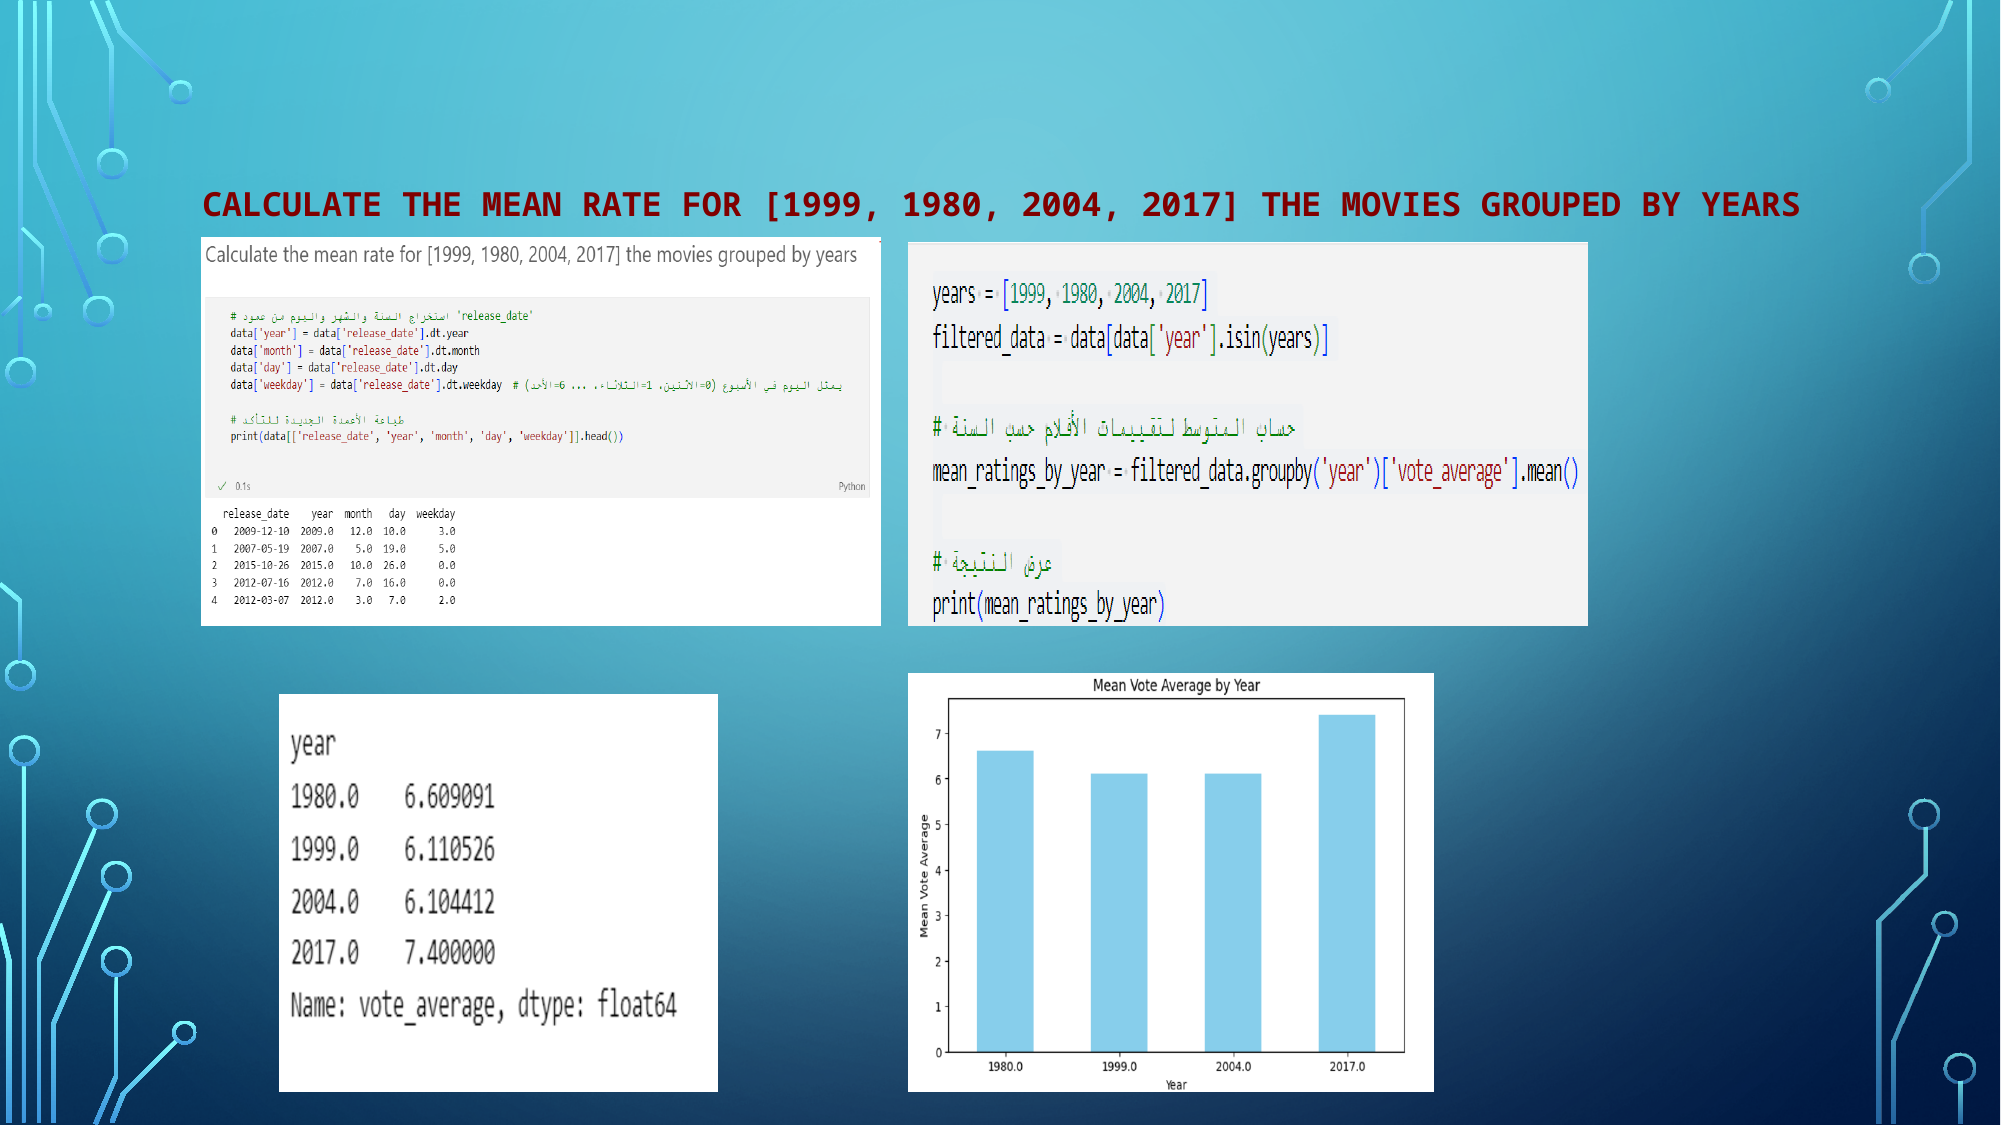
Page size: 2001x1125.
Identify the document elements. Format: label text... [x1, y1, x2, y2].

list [200, 237, 881, 627]
picture [907, 673, 1434, 1092]
picture [908, 242, 1588, 627]
title Calculate the mean rate for [1999, 1980, 2004, 2017] the movies grouped by years [187, 101, 1944, 344]
picture [279, 694, 719, 1092]
